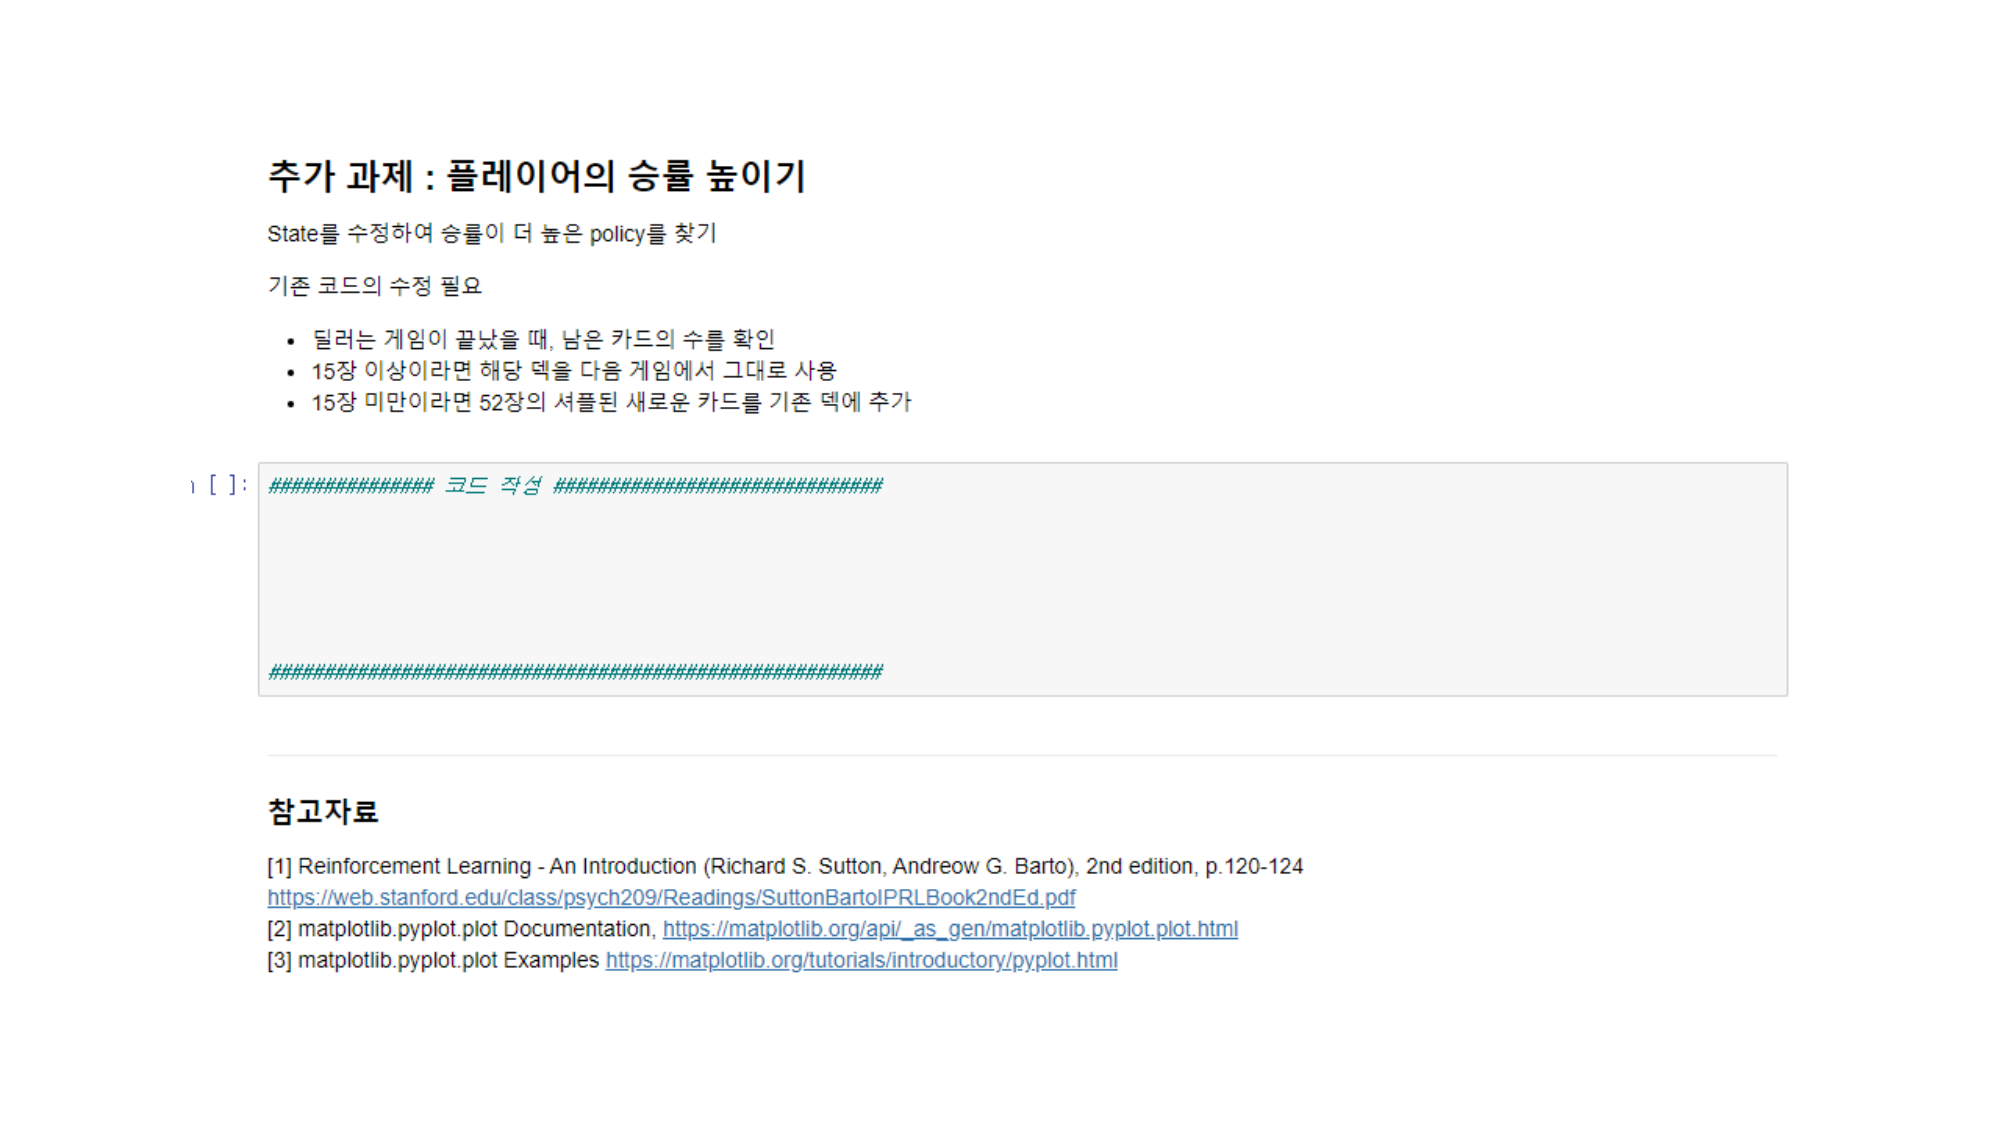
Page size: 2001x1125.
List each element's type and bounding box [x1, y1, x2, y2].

picture [191, 129, 1809, 996]
